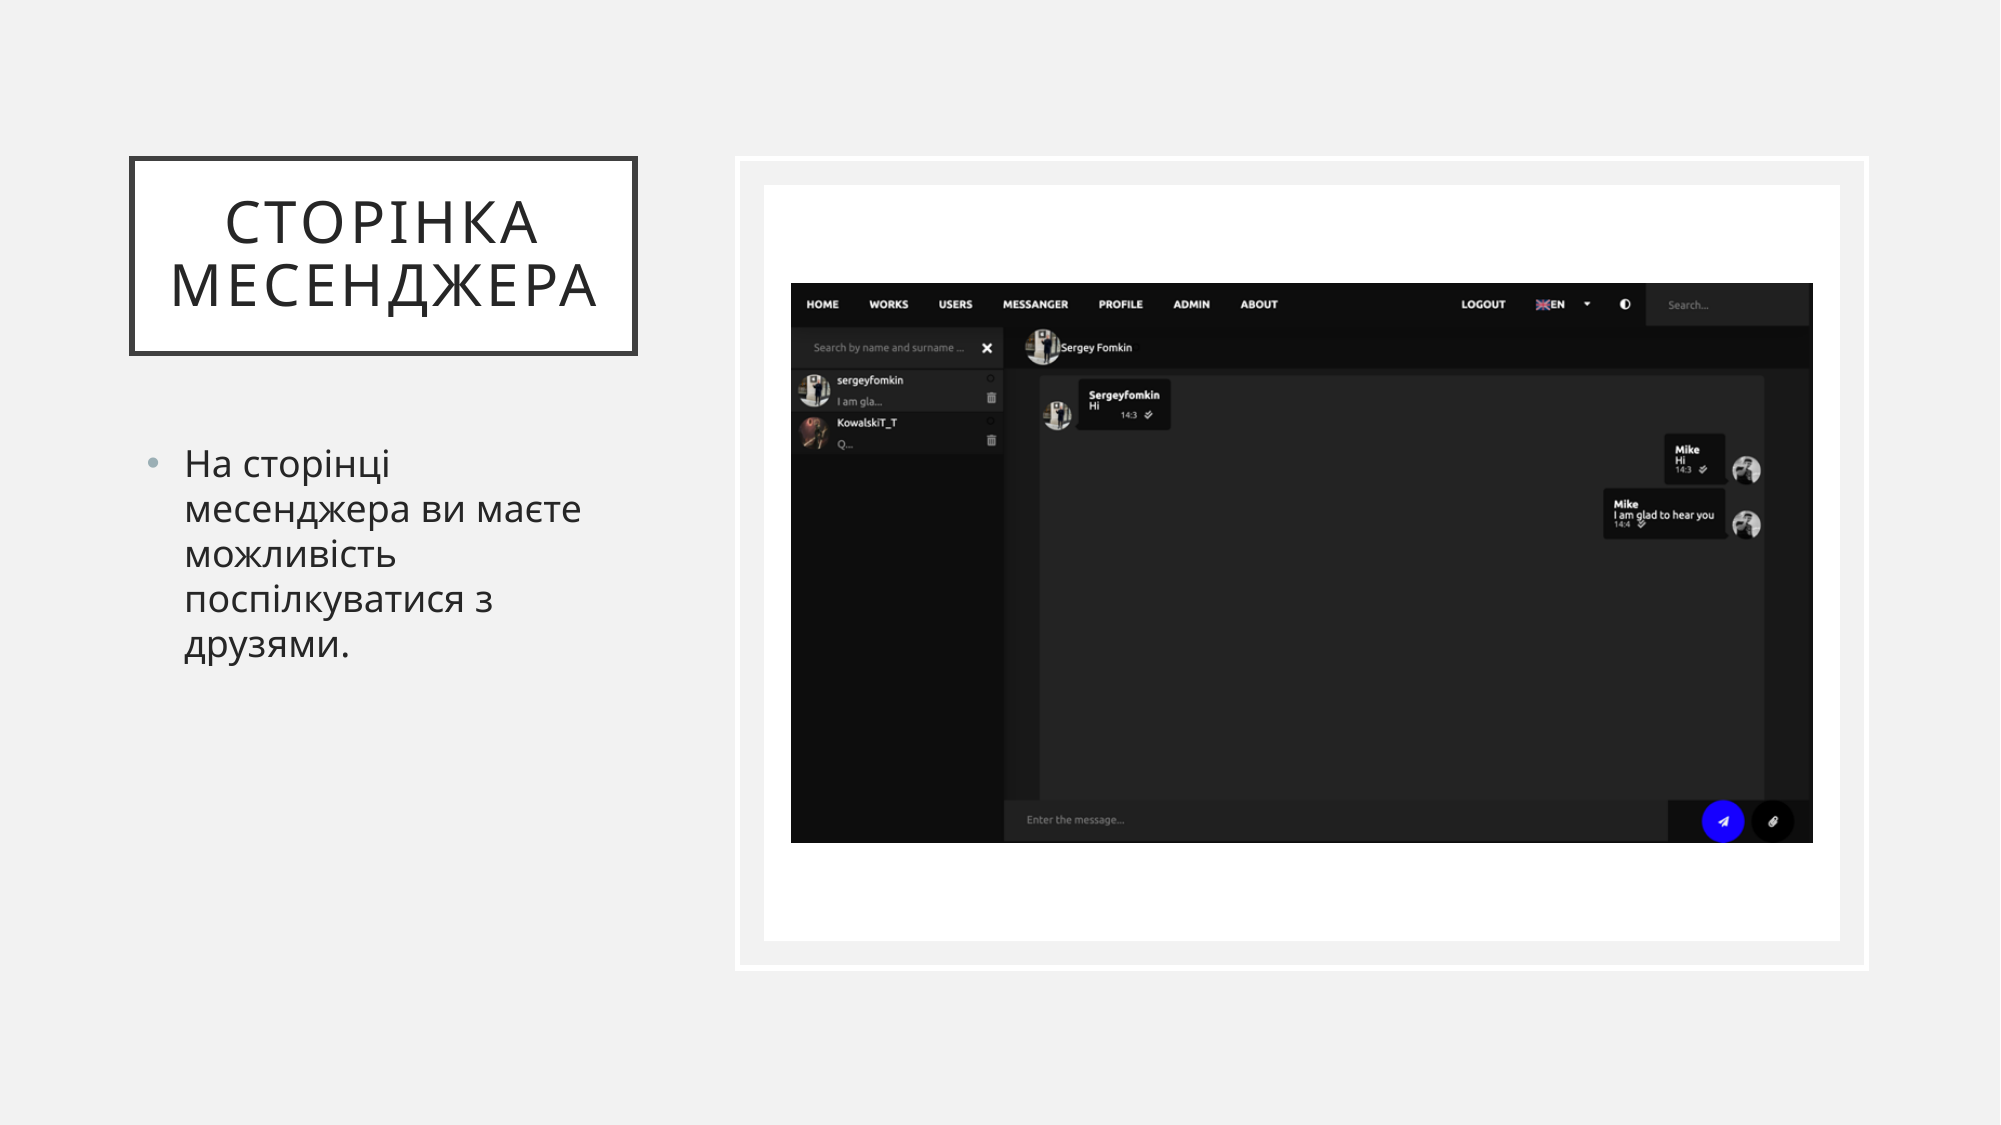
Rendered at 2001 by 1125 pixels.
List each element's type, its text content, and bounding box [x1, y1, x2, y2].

text_box [736, 157, 1868, 969]
text_box [763, 184, 1841, 942]
list На сторінці месенджера ви маєте можливість поспілкуватися з друзями. [131, 432, 635, 968]
title Сторінка месенджера [129, 156, 638, 356]
picture [791, 283, 1813, 843]
